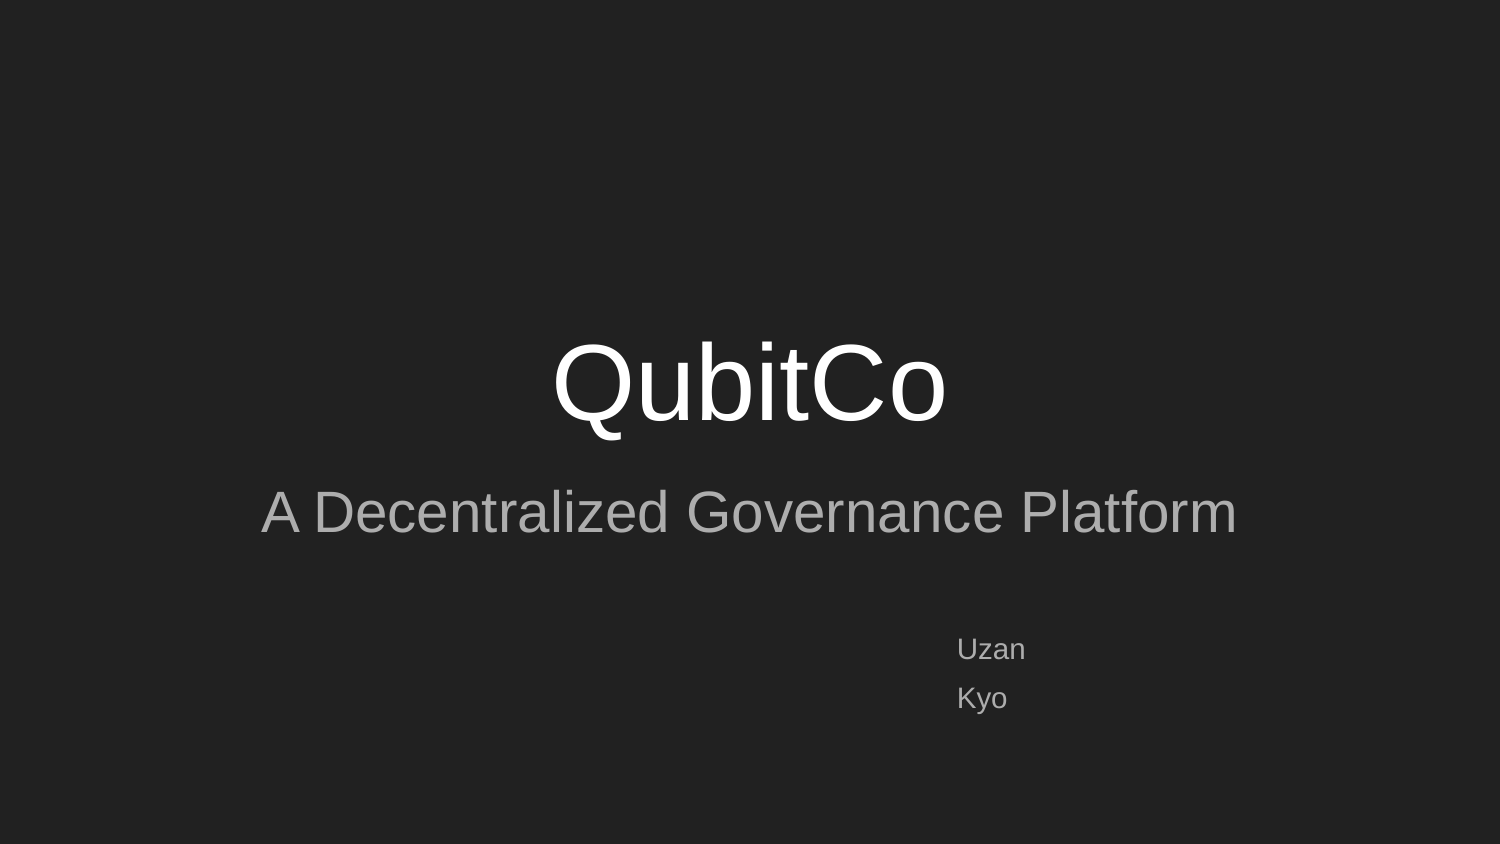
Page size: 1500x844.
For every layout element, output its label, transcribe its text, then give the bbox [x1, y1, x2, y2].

subtitle Uzan Kyo [941, 601, 1241, 731]
subtitle A Decentralized Governance Platform [51, 464, 1449, 595]
title QubitCo [51, 122, 1449, 459]
